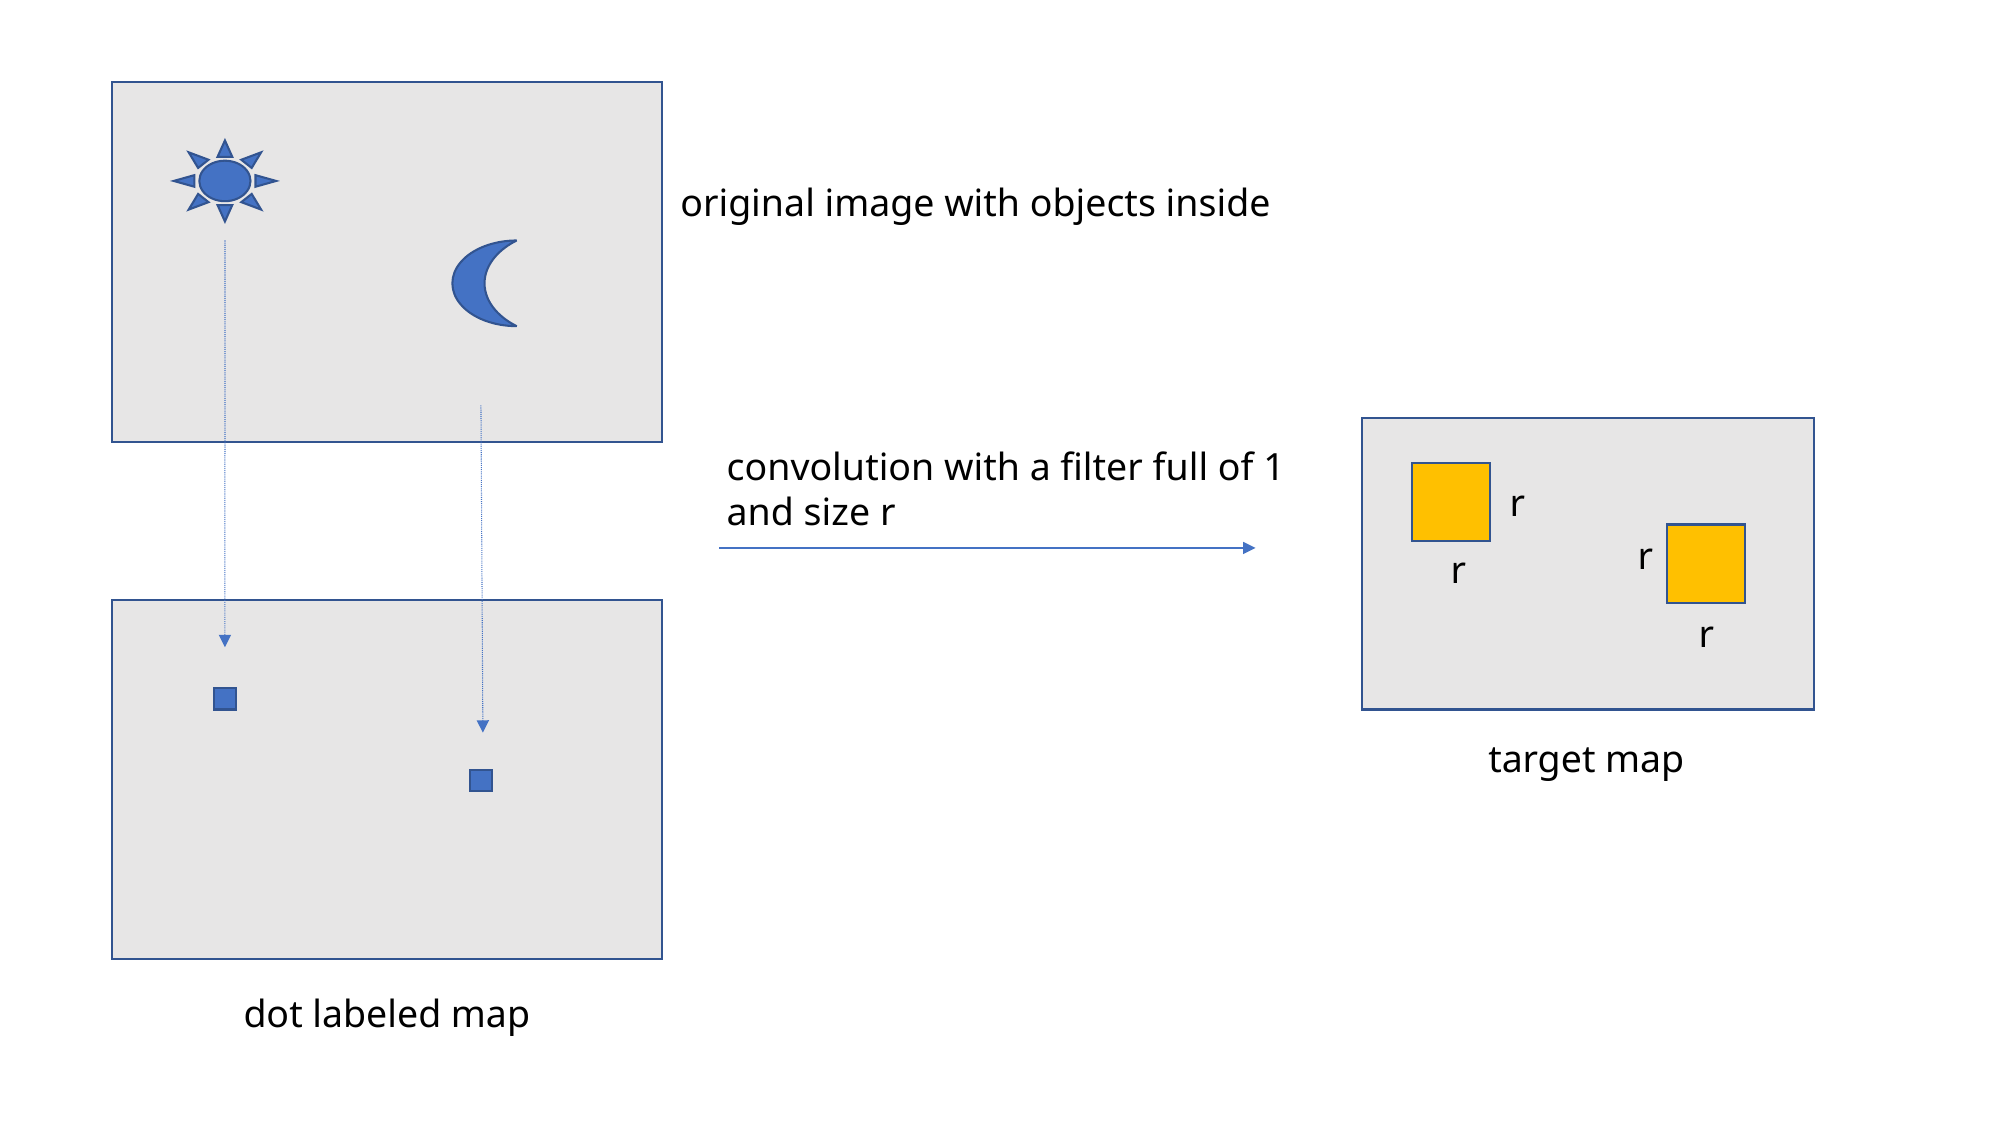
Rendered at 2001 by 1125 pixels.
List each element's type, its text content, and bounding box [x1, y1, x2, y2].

text_box [1666, 523, 1746, 604]
text_box [1361, 417, 1815, 711]
text_box original image with objects inside [665, 171, 1287, 231]
text_box [215, 137, 234, 158]
text_box [169, 173, 196, 189]
text_box [1411, 462, 1491, 542]
text_box [469, 769, 493, 792]
text_box r [1435, 538, 1481, 599]
text_box r [1494, 471, 1540, 532]
text_box [451, 239, 518, 328]
text_box dot labeled map [228, 983, 545, 1043]
text_box target map [1473, 727, 1700, 787]
text_box [111, 599, 663, 960]
text_box r [1622, 524, 1668, 585]
text_box [215, 204, 234, 224]
text_box r [1683, 602, 1729, 663]
text_box [111, 81, 663, 443]
text_box [213, 687, 237, 711]
text_box [254, 173, 280, 189]
text_box convolution with a filter full of 1 and size r [711, 435, 1311, 541]
text_box [186, 150, 264, 212]
